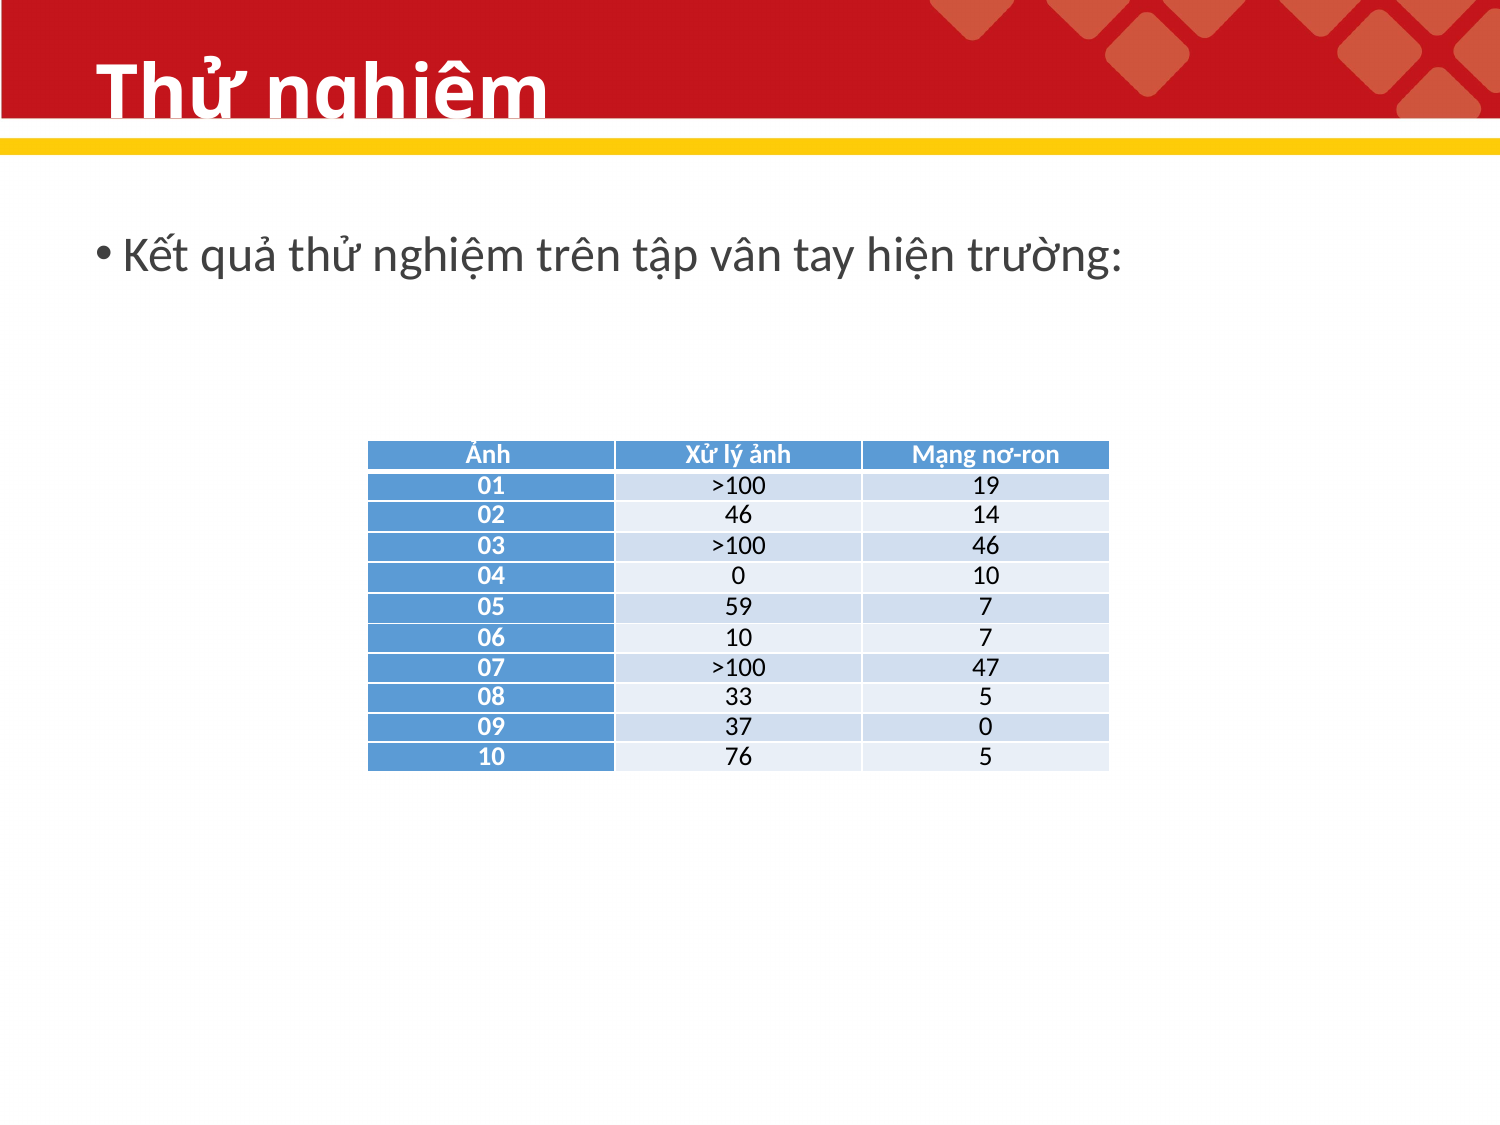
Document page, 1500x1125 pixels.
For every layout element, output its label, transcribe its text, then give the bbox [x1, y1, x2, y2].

table_cell 08 [368, 684, 614, 712]
table_cell 46 [863, 533, 1109, 561]
table_header Mạng nơ-ron [863, 441, 1109, 469]
list Kết quả thử nghiệm trên tập vân tay hiện trường: [80, 220, 1397, 1025]
table_cell 46 [616, 502, 861, 531]
title Thử nghiệm [80, 0, 1397, 204]
table_cell 5 [863, 684, 1109, 712]
table_cell >100 [616, 654, 861, 682]
table_cell >100 [616, 474, 861, 500]
table_cell 05 [368, 594, 614, 623]
table_cell 5 [863, 743, 1109, 771]
table_cell 09 [368, 714, 614, 741]
table_cell 47 [863, 654, 1109, 682]
table_cell 10 [368, 743, 614, 771]
picture [0, 0, 1500, 1125]
table_cell 33 [616, 684, 861, 712]
table_cell 7 [863, 624, 1109, 652]
table_cell 06 [368, 624, 614, 652]
table_cell 01 [368, 474, 614, 500]
table_header Xử lý ảnh [616, 441, 861, 469]
table_cell 14 [863, 502, 1109, 531]
table_cell 37 [616, 714, 861, 741]
table_header Ảnh [368, 441, 614, 469]
table_cell 0 [863, 714, 1109, 741]
table_cell 76 [616, 743, 861, 771]
table_cell 02 [368, 502, 614, 531]
table_cell >100 [616, 533, 861, 561]
table_cell 7 [863, 594, 1109, 623]
table_cell 10 [863, 563, 1109, 592]
table_cell 03 [368, 533, 614, 561]
table_cell 59 [616, 594, 861, 623]
table_cell 10 [616, 624, 861, 652]
table_cell 0 [616, 563, 861, 592]
table_cell 04 [368, 563, 614, 592]
table_cell 07 [368, 654, 614, 682]
table_cell 19 [863, 474, 1109, 500]
